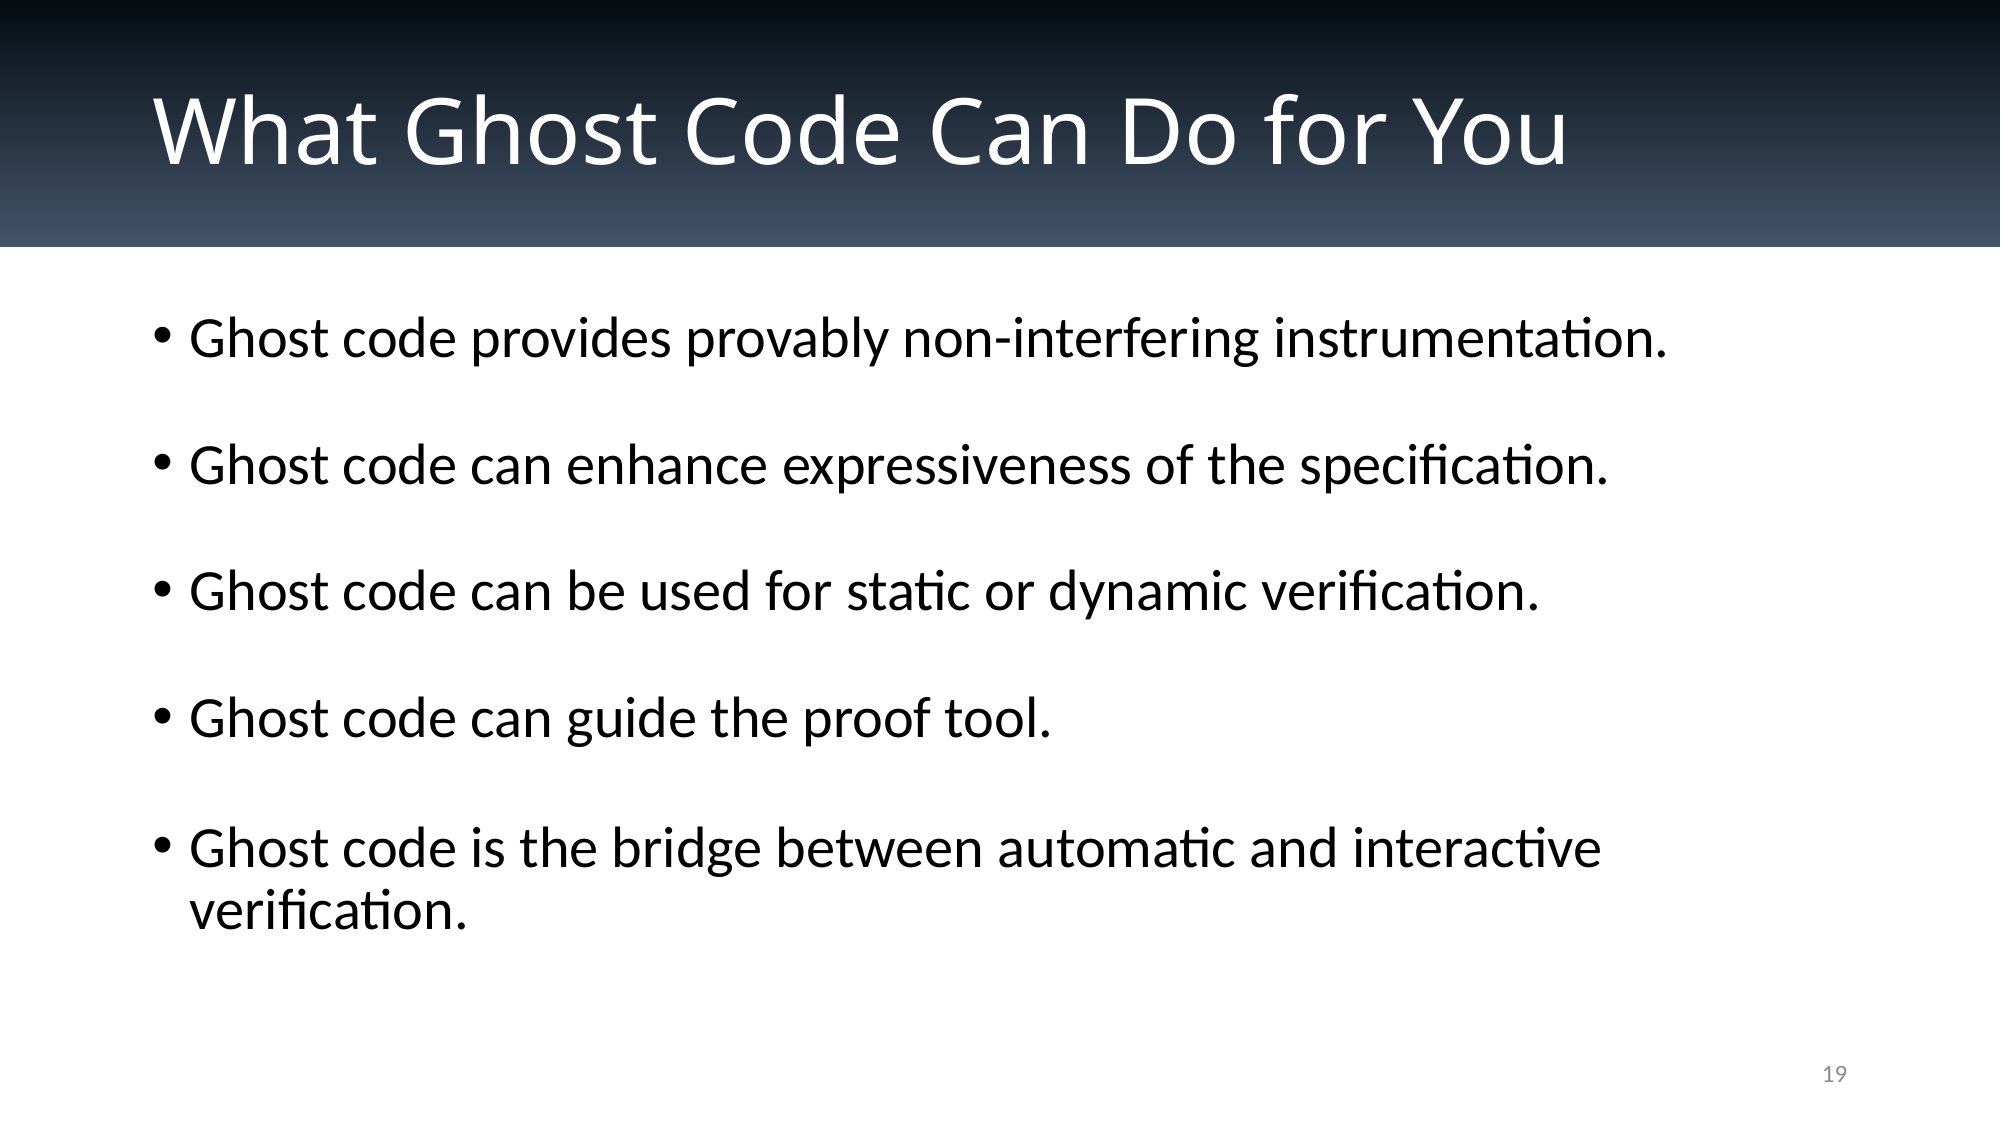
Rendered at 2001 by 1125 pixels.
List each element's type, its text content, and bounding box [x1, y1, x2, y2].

list Ghost code provides provably non-interfering instrumentation. Ghost code can enhance expressiveness of the specification. Ghost code can be used for static or dynamic verification. Ghost code can guide the proof tool. Ghost code is the bridge between automatic and interactive verification. [137, 299, 1863, 1014]
slide_number 19 [1412, 1042, 1863, 1103]
title What Ghost Code Can Do for You [137, 59, 1863, 209]
